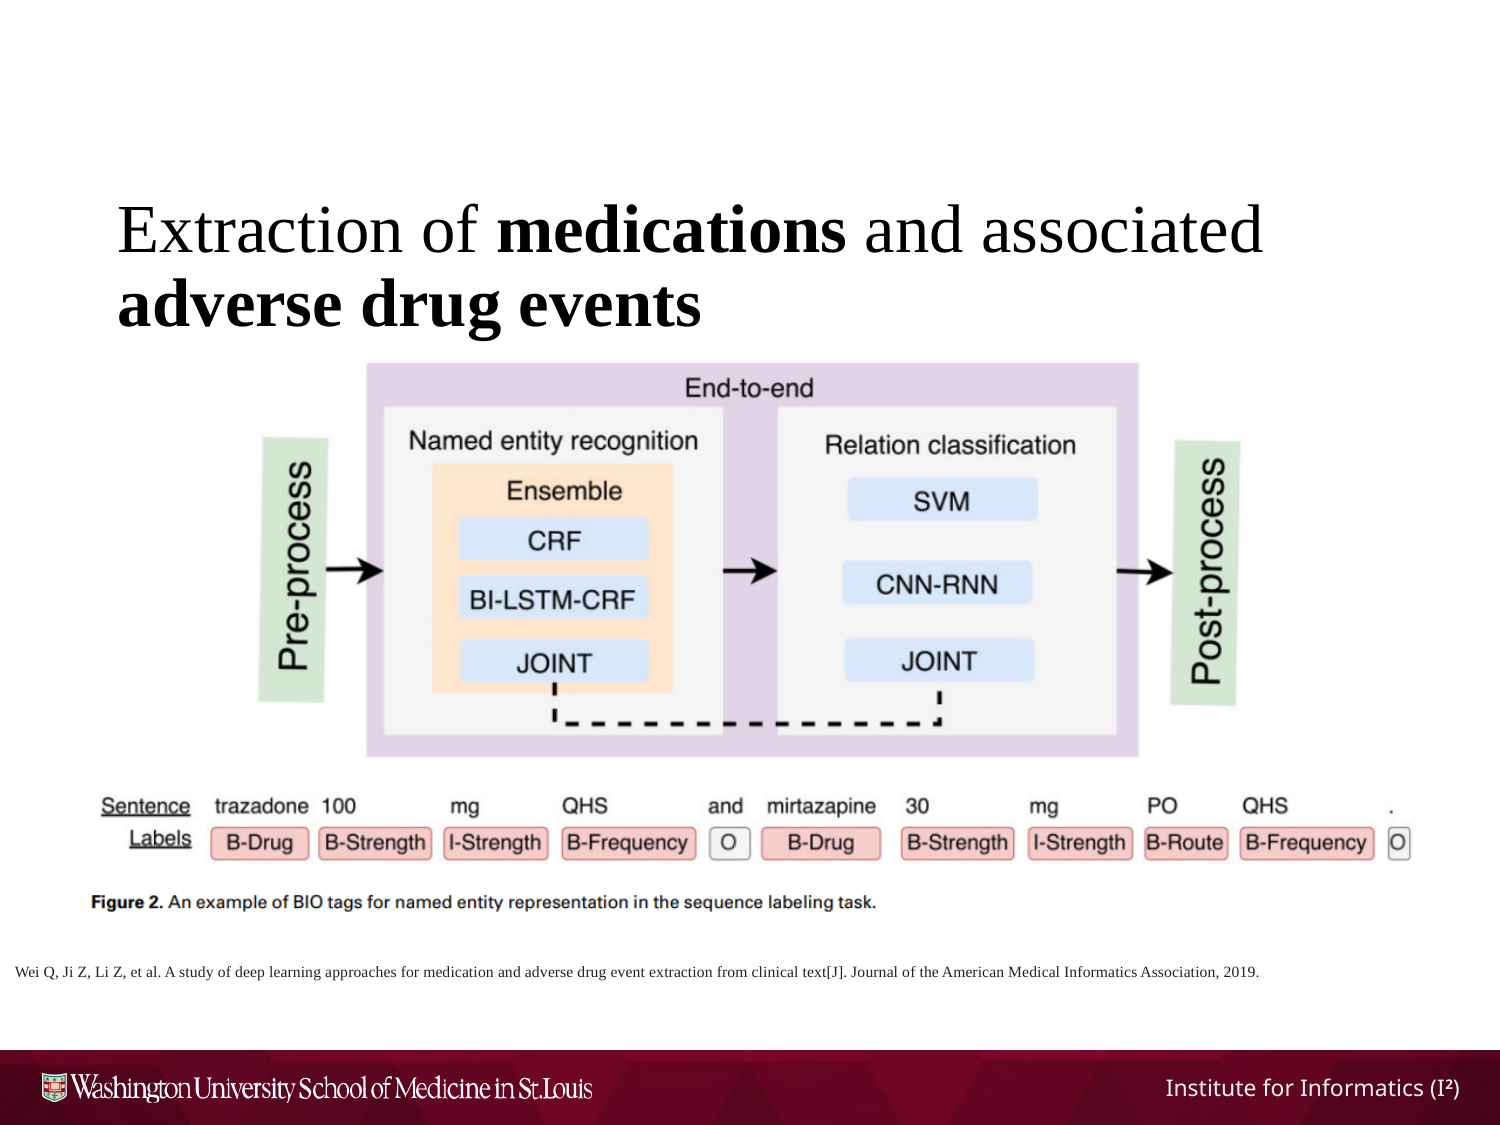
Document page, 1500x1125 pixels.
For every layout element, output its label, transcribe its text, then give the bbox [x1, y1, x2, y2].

text_box Wei Q, Ji Z, Li Z, et al. A study of deep learning approaches for medication and adverse drug event extraction from clinical text[J]. Journal of the American Medical Informatics Association, 2019. [0, 954, 1500, 988]
text_box Extraction of medications and associated adverse drug events [103, 185, 1397, 349]
picture [72, 348, 1428, 920]
picture [0, 1050, 1500, 1125]
